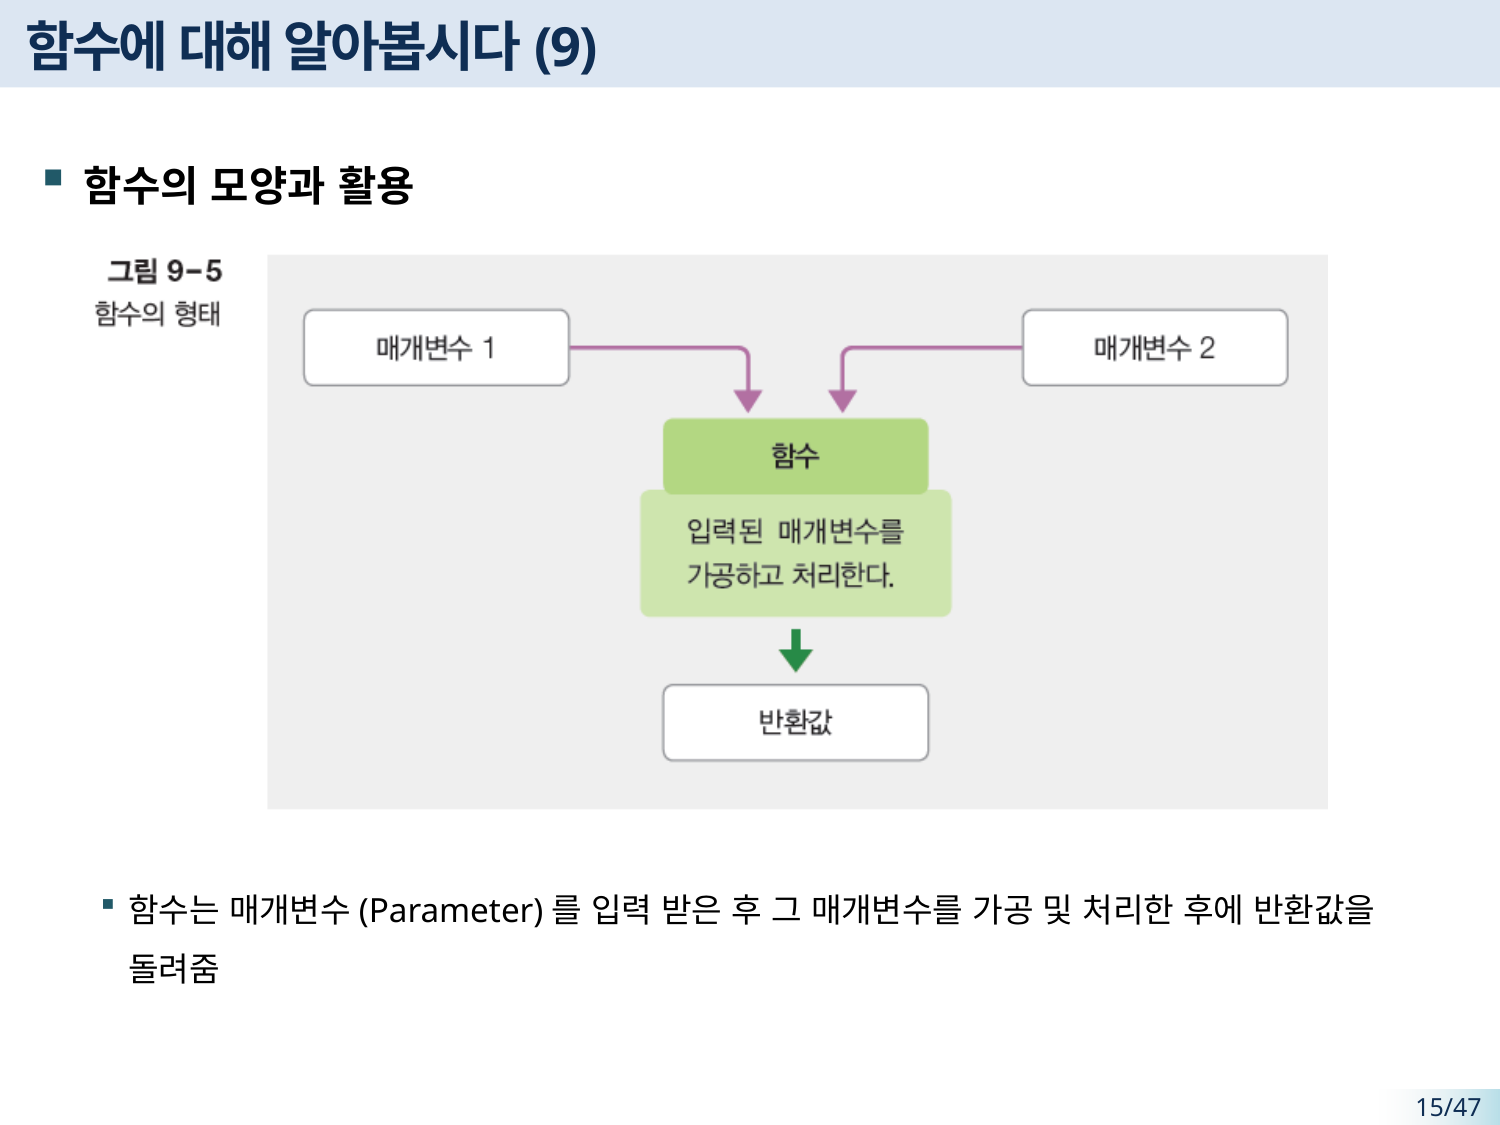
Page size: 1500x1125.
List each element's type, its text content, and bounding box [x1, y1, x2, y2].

title 함수에 대해 알아봅시다(9) [10, 5, 1288, 84]
picture [91, 252, 1328, 811]
list 함수의 모양과 활용 함수는 매개변수(Parameter)를 입력 받은 후 그 매개변수를 가공 및 처리한 후에 반환값을 돌려줌 [10, 126, 1481, 1057]
